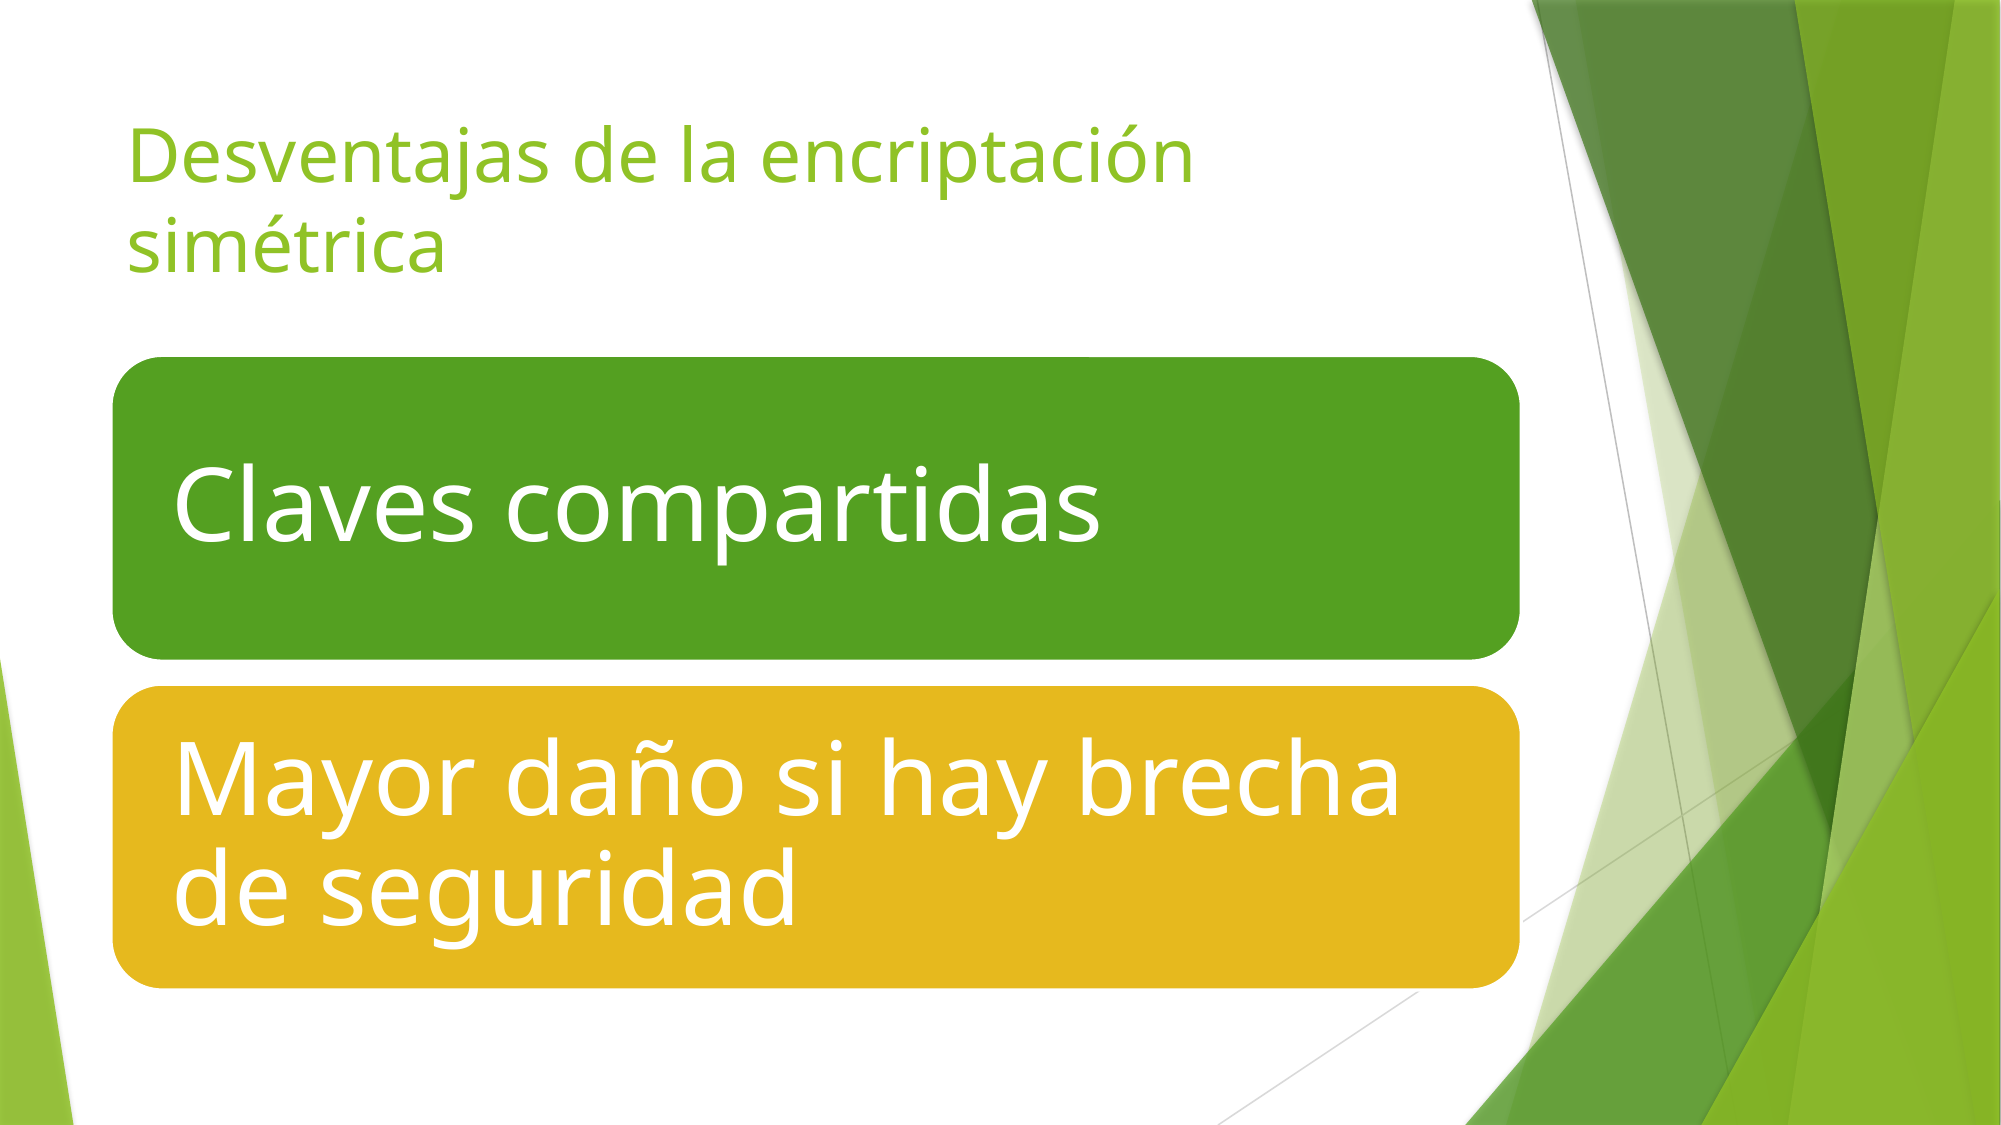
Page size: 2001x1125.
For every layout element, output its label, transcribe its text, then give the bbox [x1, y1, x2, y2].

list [110, 353, 1522, 992]
title Desventajas de la encriptación simétrica [111, 99, 1522, 317]
